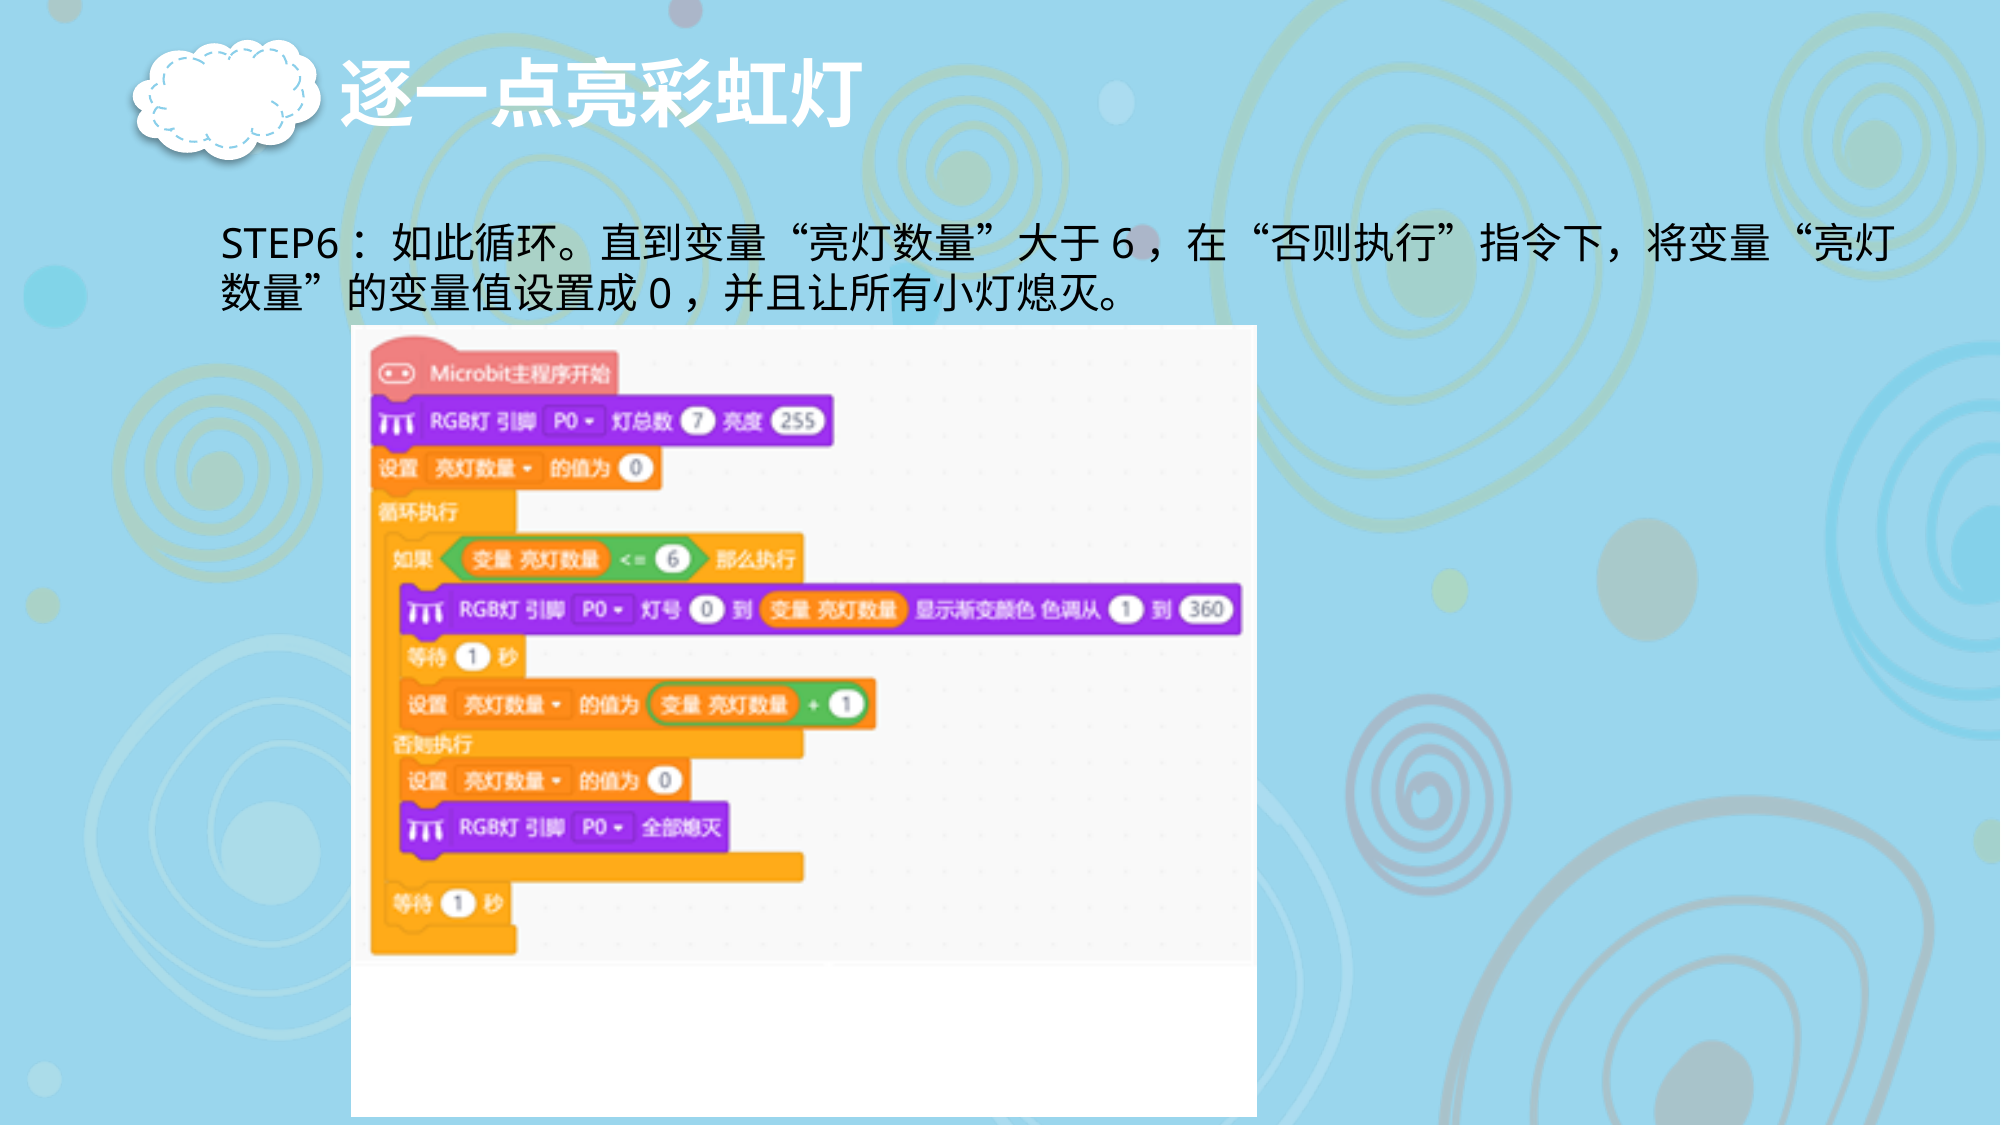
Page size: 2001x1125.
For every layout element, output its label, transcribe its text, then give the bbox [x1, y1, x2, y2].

picture [351, 325, 1257, 1117]
text_box STEP6：如此循环。直到变量“亮灯数量”大于6，在“否则执行”指令下，将变量“亮灯数量”的变量值设置成0，并且让所有小灯熄灭。 [205, 209, 1948, 325]
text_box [132, 39, 321, 160]
text_box 逐一点亮彩虹灯 [324, 39, 1387, 145]
